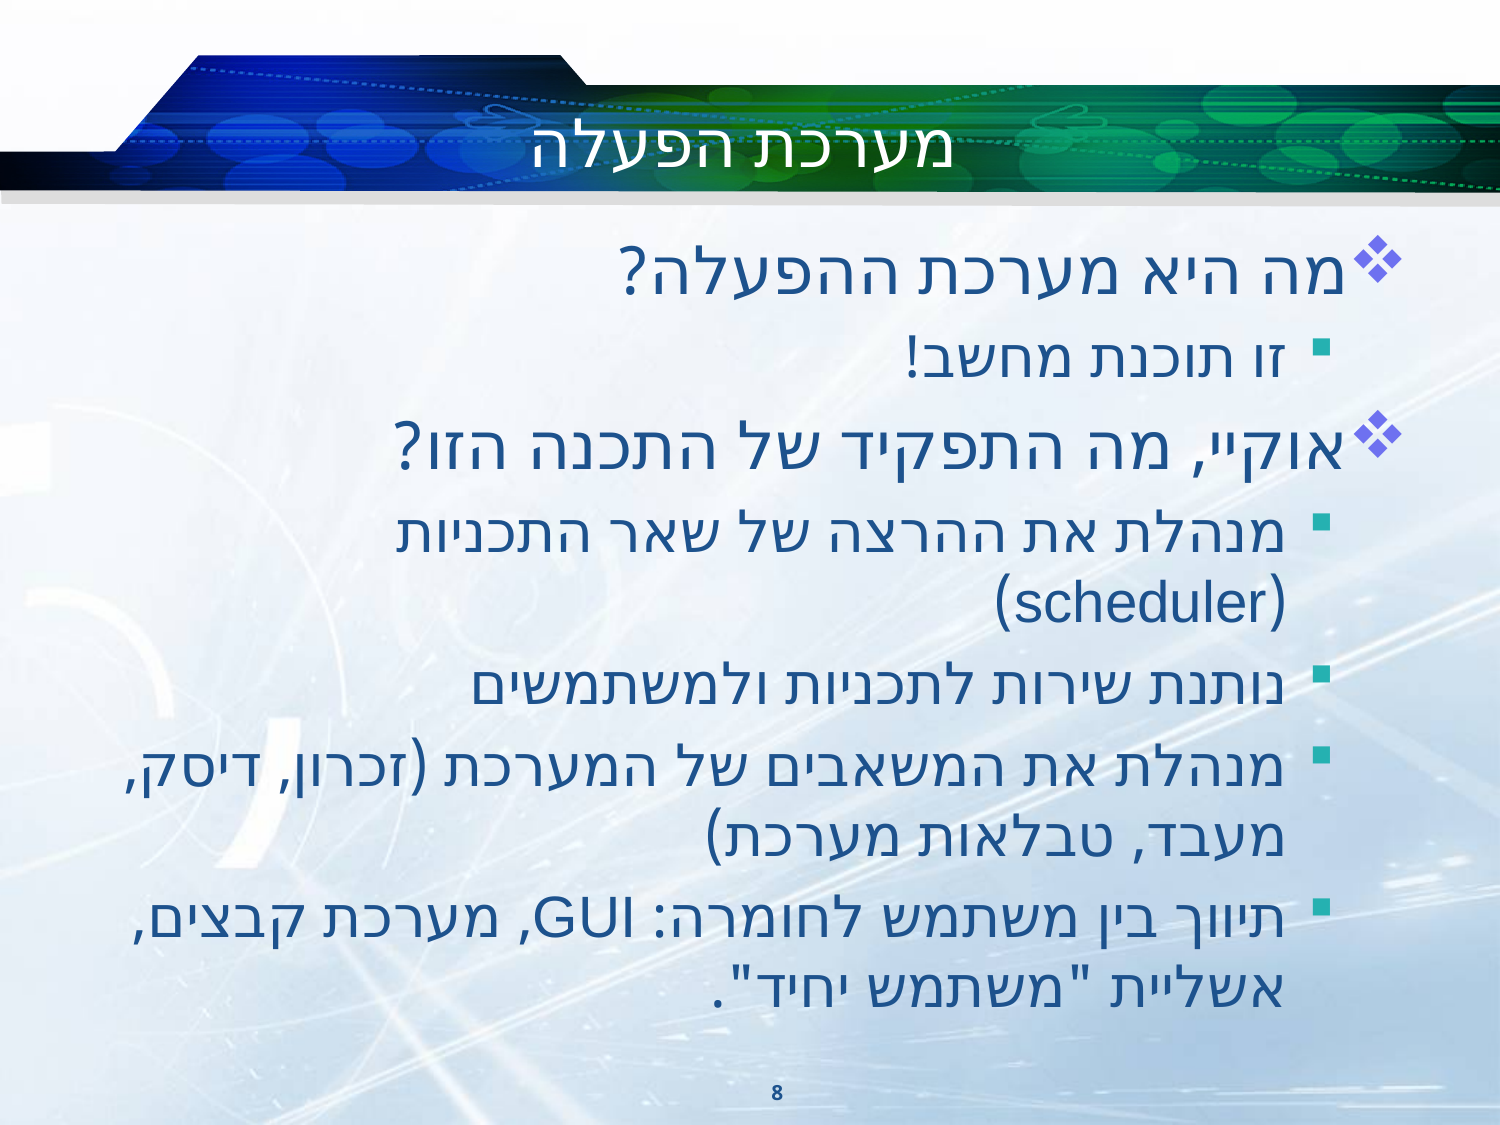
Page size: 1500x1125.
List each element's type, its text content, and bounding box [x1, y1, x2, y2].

list מה היא מערכת ההפעלה? זו תוכנת מחשב! אוקיי, מה התפקיד של התכנה הזו? מנהלת את ההרצה של שאר התכניות (scheduler) נותנת שירות לתכניות ולמשתמשים מנהלת את המשאבים של המערכת (זכרון, דיסק,מעבד, טבלאות מערכת) תיווך בין משתמש לחומרה: GUI, מערכת קבצים, אשליית "משתמש יחיד". [74, 220, 1426, 1064]
title מערכת הפעלה [99, 94, 1388, 188]
picture [0, 0, 1500, 1125]
slide_number 8 [602, 1072, 953, 1125]
